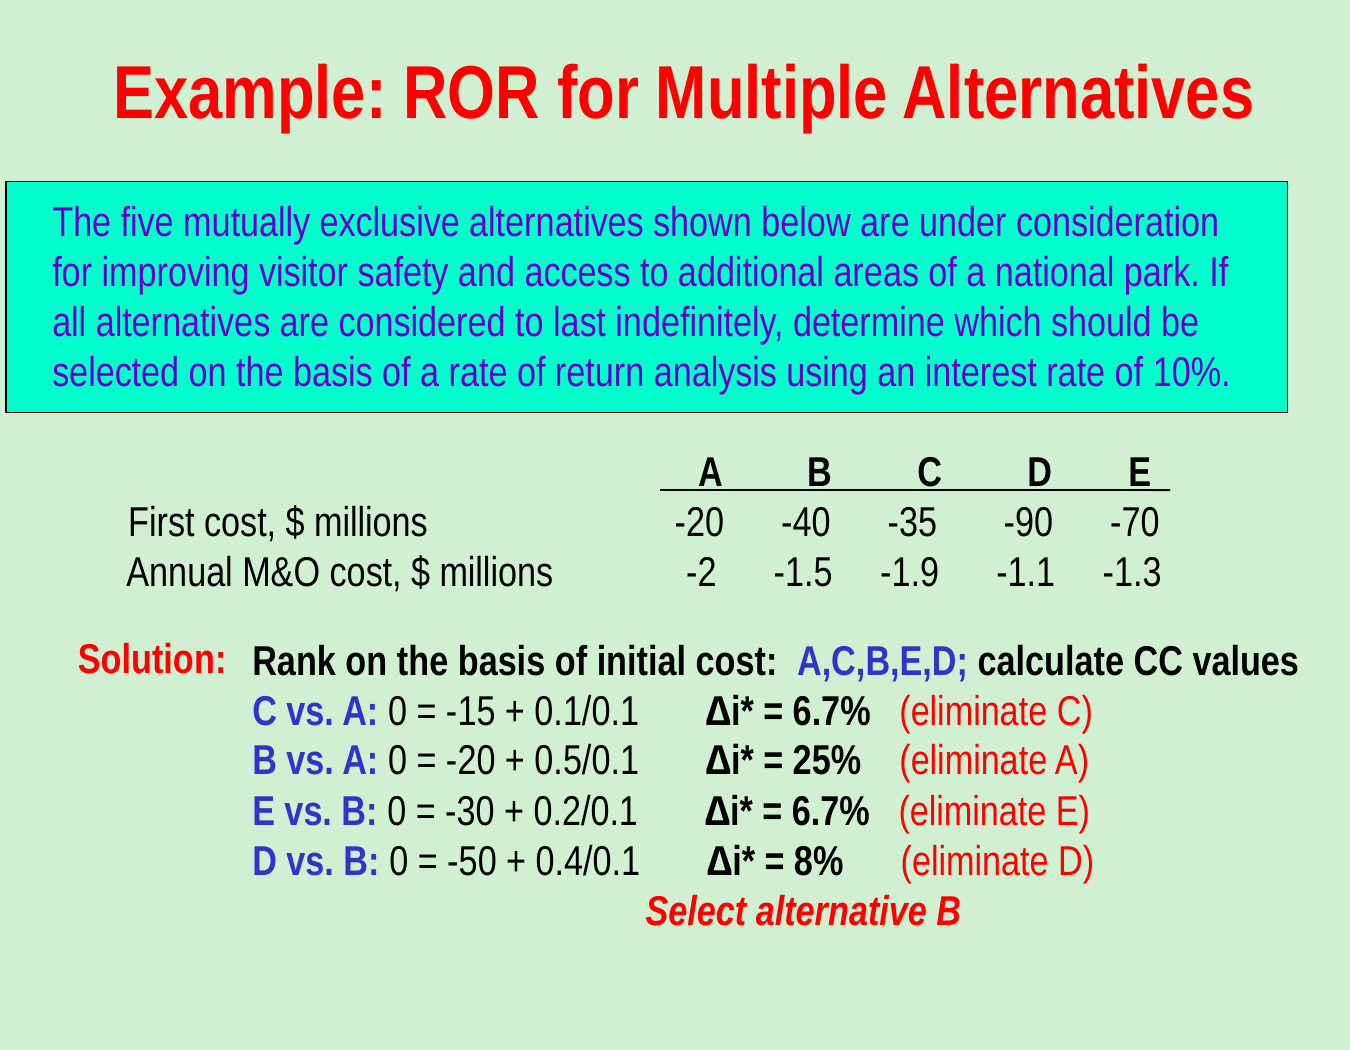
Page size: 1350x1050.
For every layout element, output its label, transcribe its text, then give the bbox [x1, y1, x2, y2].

text_box Solution: [63, 624, 242, 690]
text_box Example: ROR for Multiple Alternatives [24, 23, 1325, 149]
text_box [6, 181, 1288, 413]
text_box The five mutually exclusive alternatives shown below are under consideration for improving visitor safety and access to additional areas of a national park. If all alternatives are considered to last indefinitely, determine which should be selected on the basis of a rate of return analysis using an interest rate of 10%. A B C D E_ First cost, $ millions -20 -40 -35 -90 -70 Annual M&O cost, $ millions -2 -1.5 -1.9 -1.1 -1.3 [37, 187, 1275, 603]
text_box Rank on the basis of initial cost: A,C,B,E,D; calculate CC values C vs. A: 0 = -15 + 0.1/0.1 ∆i* = 6.7% (eliminate C) B vs. A: 0 = -20 + 0.5/0.1 ∆i* = 25% (eliminate A) E vs. B: 0 = -30 + 0.2/0.1 ∆i* = 6.7% (eliminate E) D vs. B: 0 = -50 + 0.4/0.1 ∆i* = 8% (eliminate D) Select alternative B [237, 625, 1350, 941]
